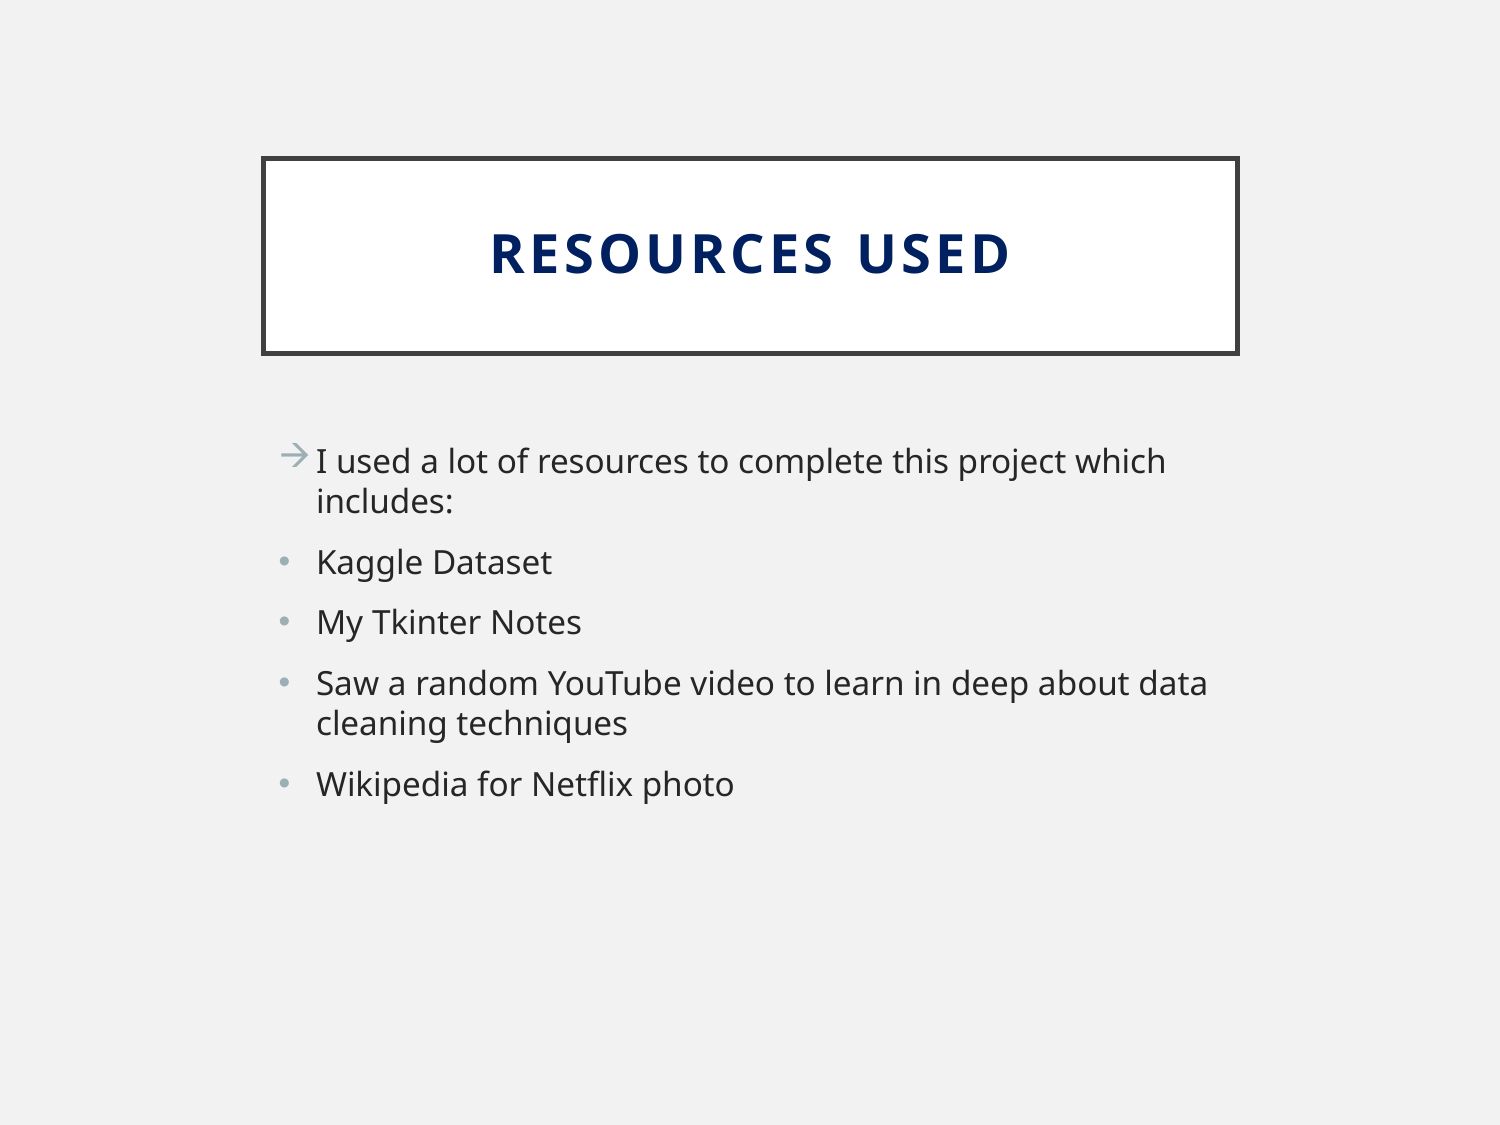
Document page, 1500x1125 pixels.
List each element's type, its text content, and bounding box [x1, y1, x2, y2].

list I used a lot of resources to complete this project which includes: Kaggle Dataset My Tkinter Notes Saw a random YouTube video to learn in deep about data cleaning techniques Wikipedia for Netflix photo [263, 432, 1238, 942]
title RESOURCES USED [261, 156, 1240, 356]
